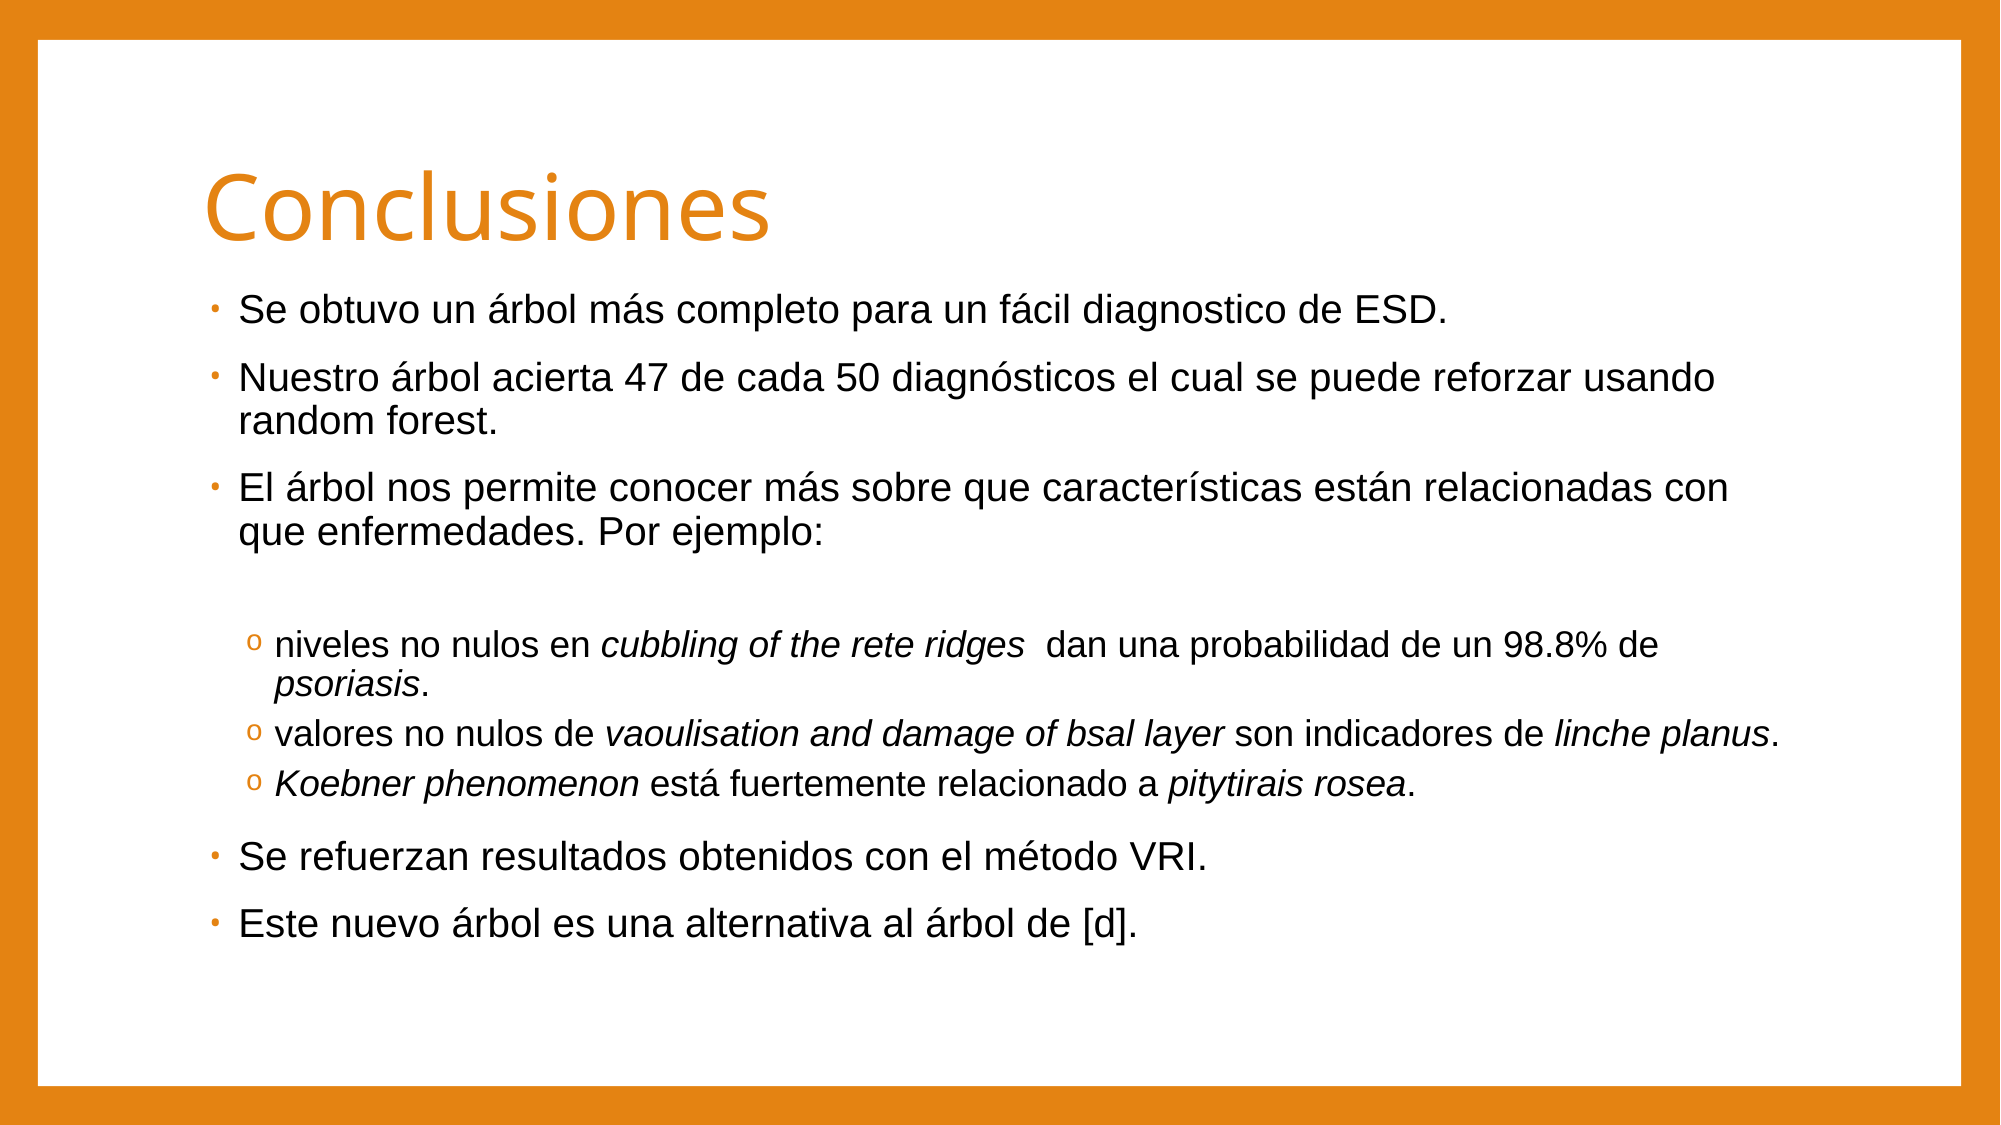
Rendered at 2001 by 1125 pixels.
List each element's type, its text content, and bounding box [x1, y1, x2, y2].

title Conclusiones [187, 99, 1808, 323]
list Se obtuvo un árbol más completo para un fácil diagnostico de ESD. Nuestro árbol acierta 47 de cada 50 diagnósticos el cual se puede reforzar usando random forest. El árbol nos permite conocer más sobre que características están relacionadas con que enfermedades. Por ejemplo: niveles no nulos en cubbling of the rete ridges dan una probabilidad de un 98.8% de psoriasis. valores no nulos de vaoulisation and damage of bsal layer son indicadores de linche planus. Koebner phenomenon está fuertemente relacionado a pitytirais rosea. Se refuerzan resultados obtenidos con el método VRI. Este nuevo árbol es una alternativa al árbol de [d]. [187, 281, 1807, 1000]
